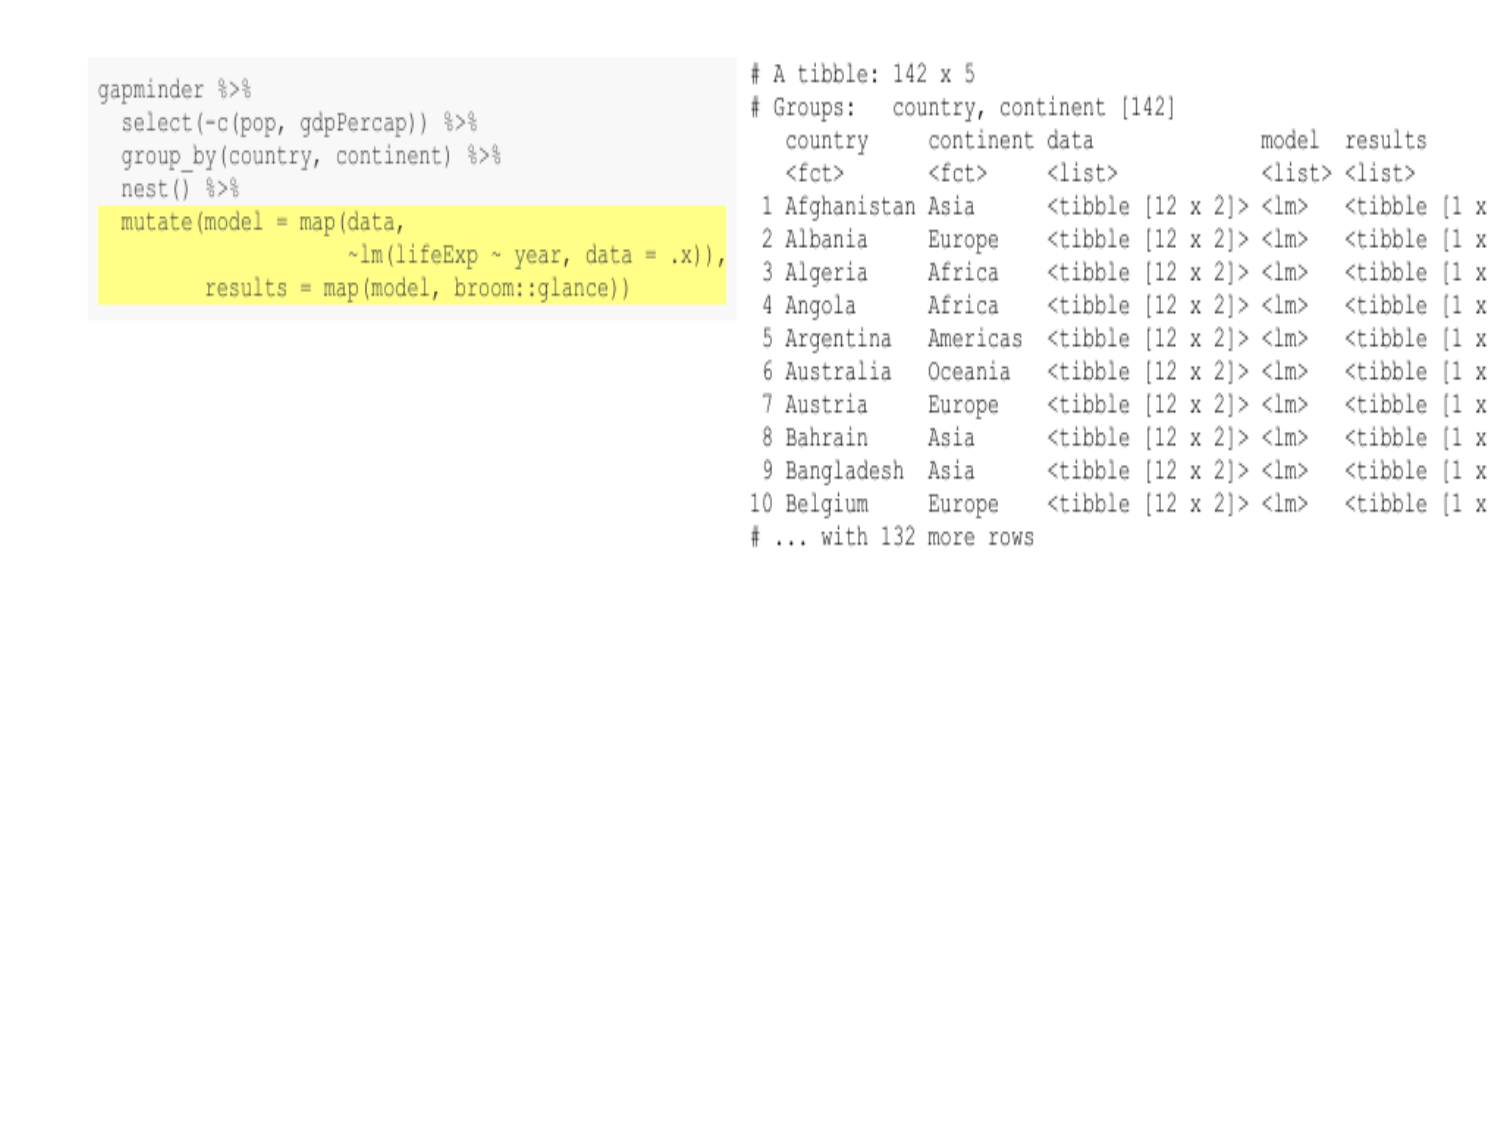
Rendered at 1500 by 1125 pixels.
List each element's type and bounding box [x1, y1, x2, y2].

list [0, 0, 1500, 1125]
